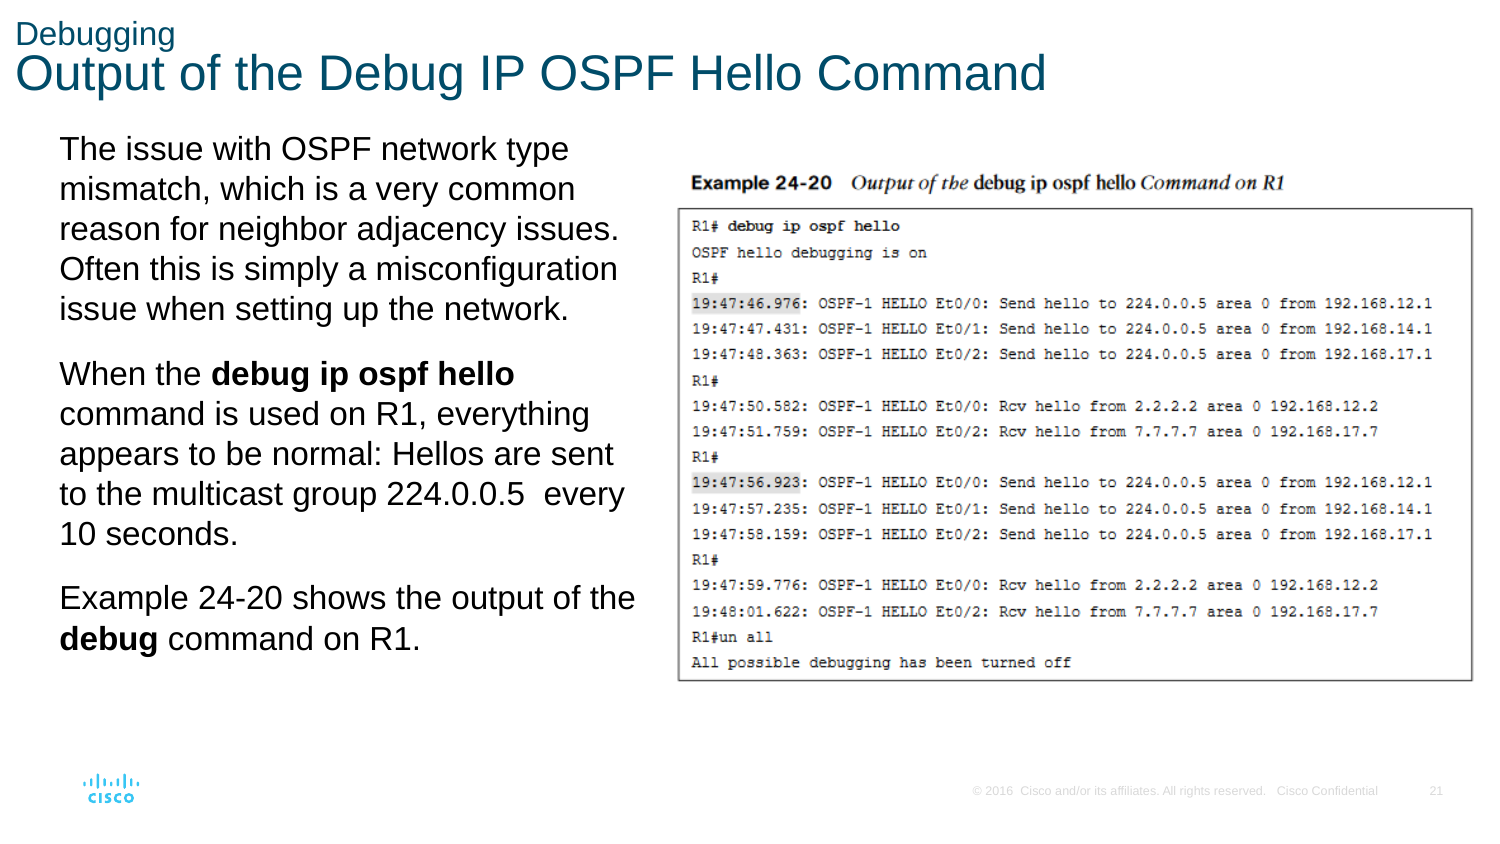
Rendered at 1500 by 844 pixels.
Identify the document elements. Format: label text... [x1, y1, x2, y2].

text_box The issue with OSPF network type mismatch, which is a very common reason for neighbor adjacency issues. Often this is simply a misconfiguration issue when setting up the network. When the debug ip ospf hello command is used on R1, everything appears to be normal: Hellos are sent to the multicast group 224.0.0.5 every 10 seconds. Example 24-20 shows the output of the debug command on R1. [44, 120, 652, 720]
picture [669, 164, 1481, 689]
title Debugging Output of the Debug IP OSPF Hello Command [0, 0, 1480, 121]
